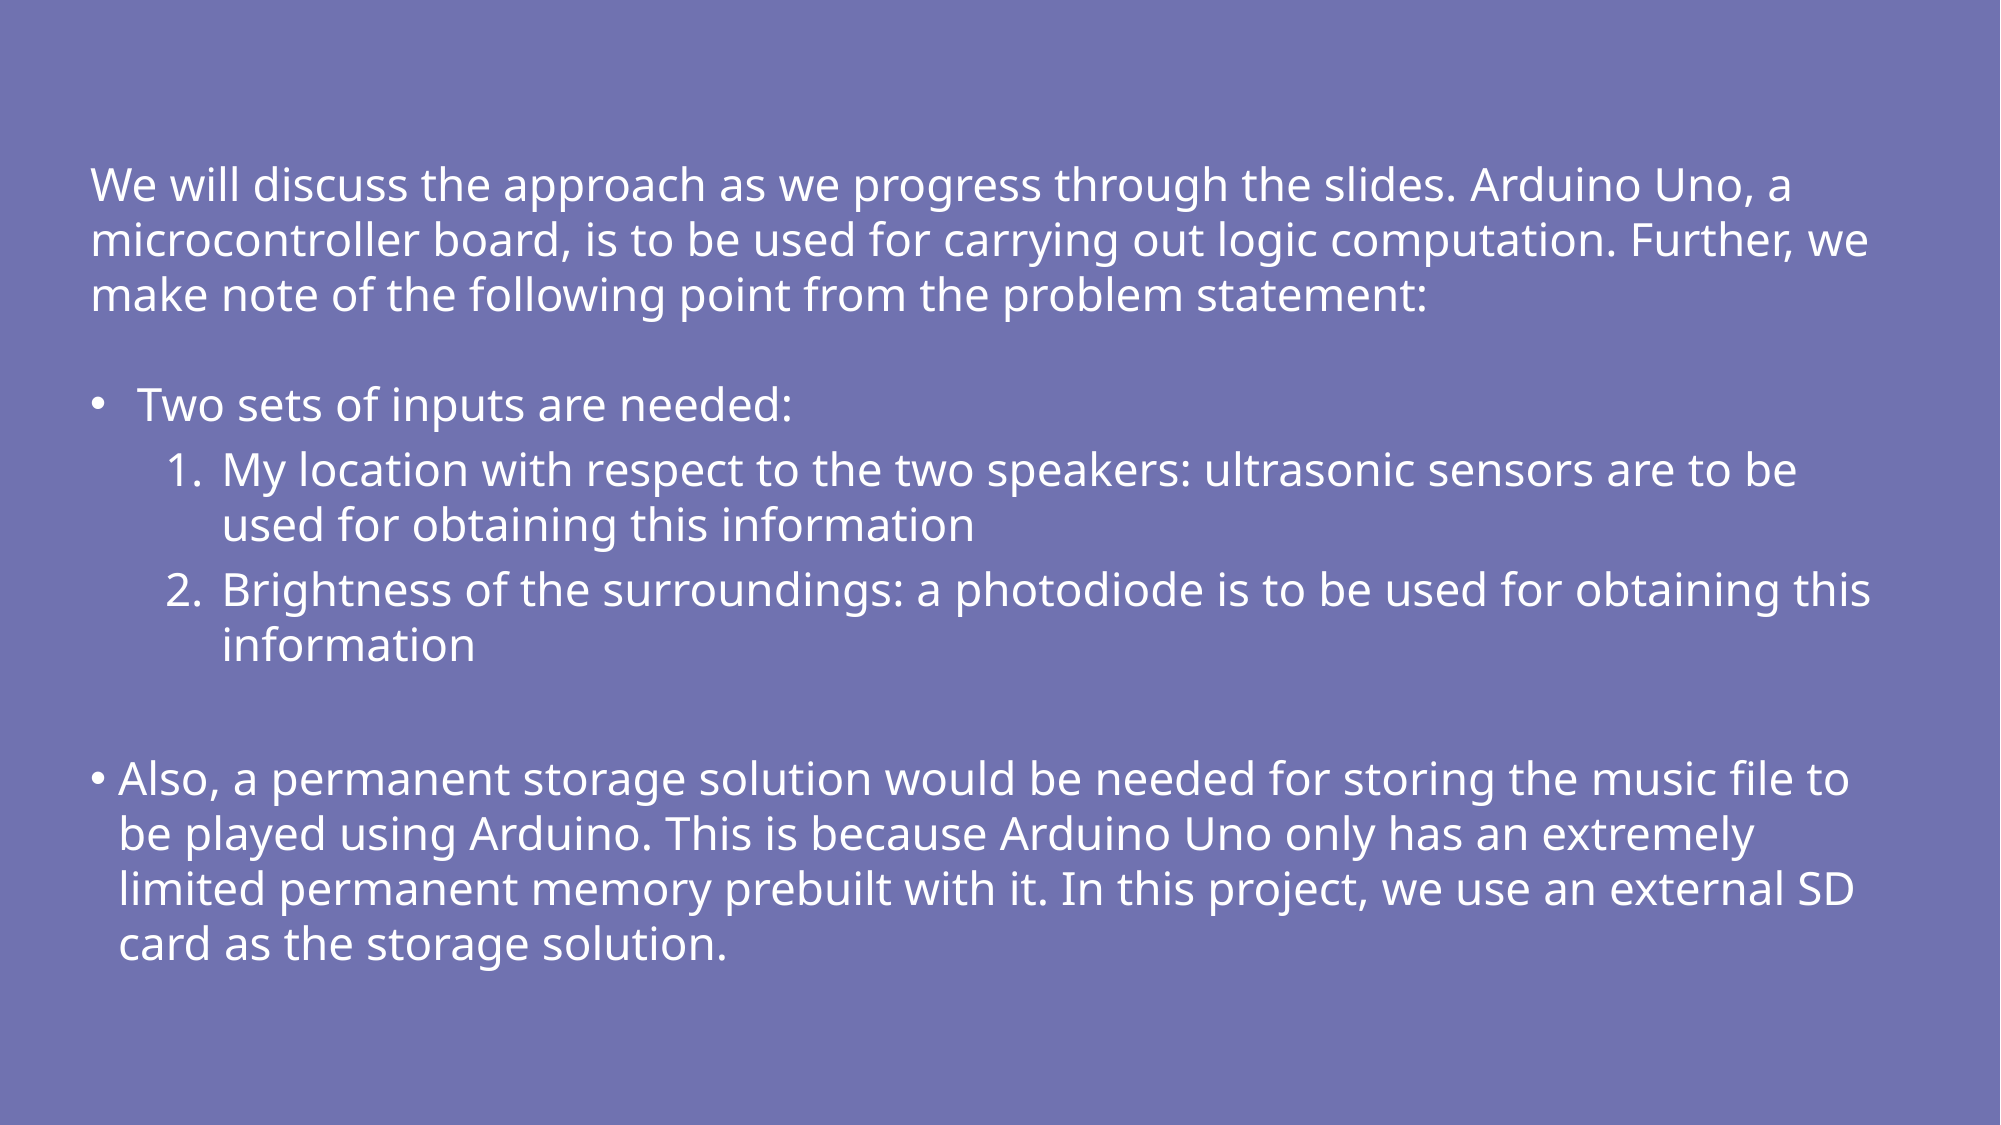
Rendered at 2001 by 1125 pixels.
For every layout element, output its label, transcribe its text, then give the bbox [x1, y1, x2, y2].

list We will discuss the approach as we progress through the slides. Arduino Uno, a microcontroller board, is to be used for carrying out logic computation. Further, we make note of the following point from the problem statement: Two sets of inputs are needed: My location with respect to the two speakers: ultrasonic sensors are to be used for obtaining this information Brightness of the surroundings: a photodiode is to be used for obtaining this information Also, a permanent storage solution would be needed for storing the music file to be played using Arduino. This is because Arduino Uno only has an extremely limited permanent memory prebuilt with it. In this project, we use an external SD card as the storage solution. [75, 94, 1925, 1031]
